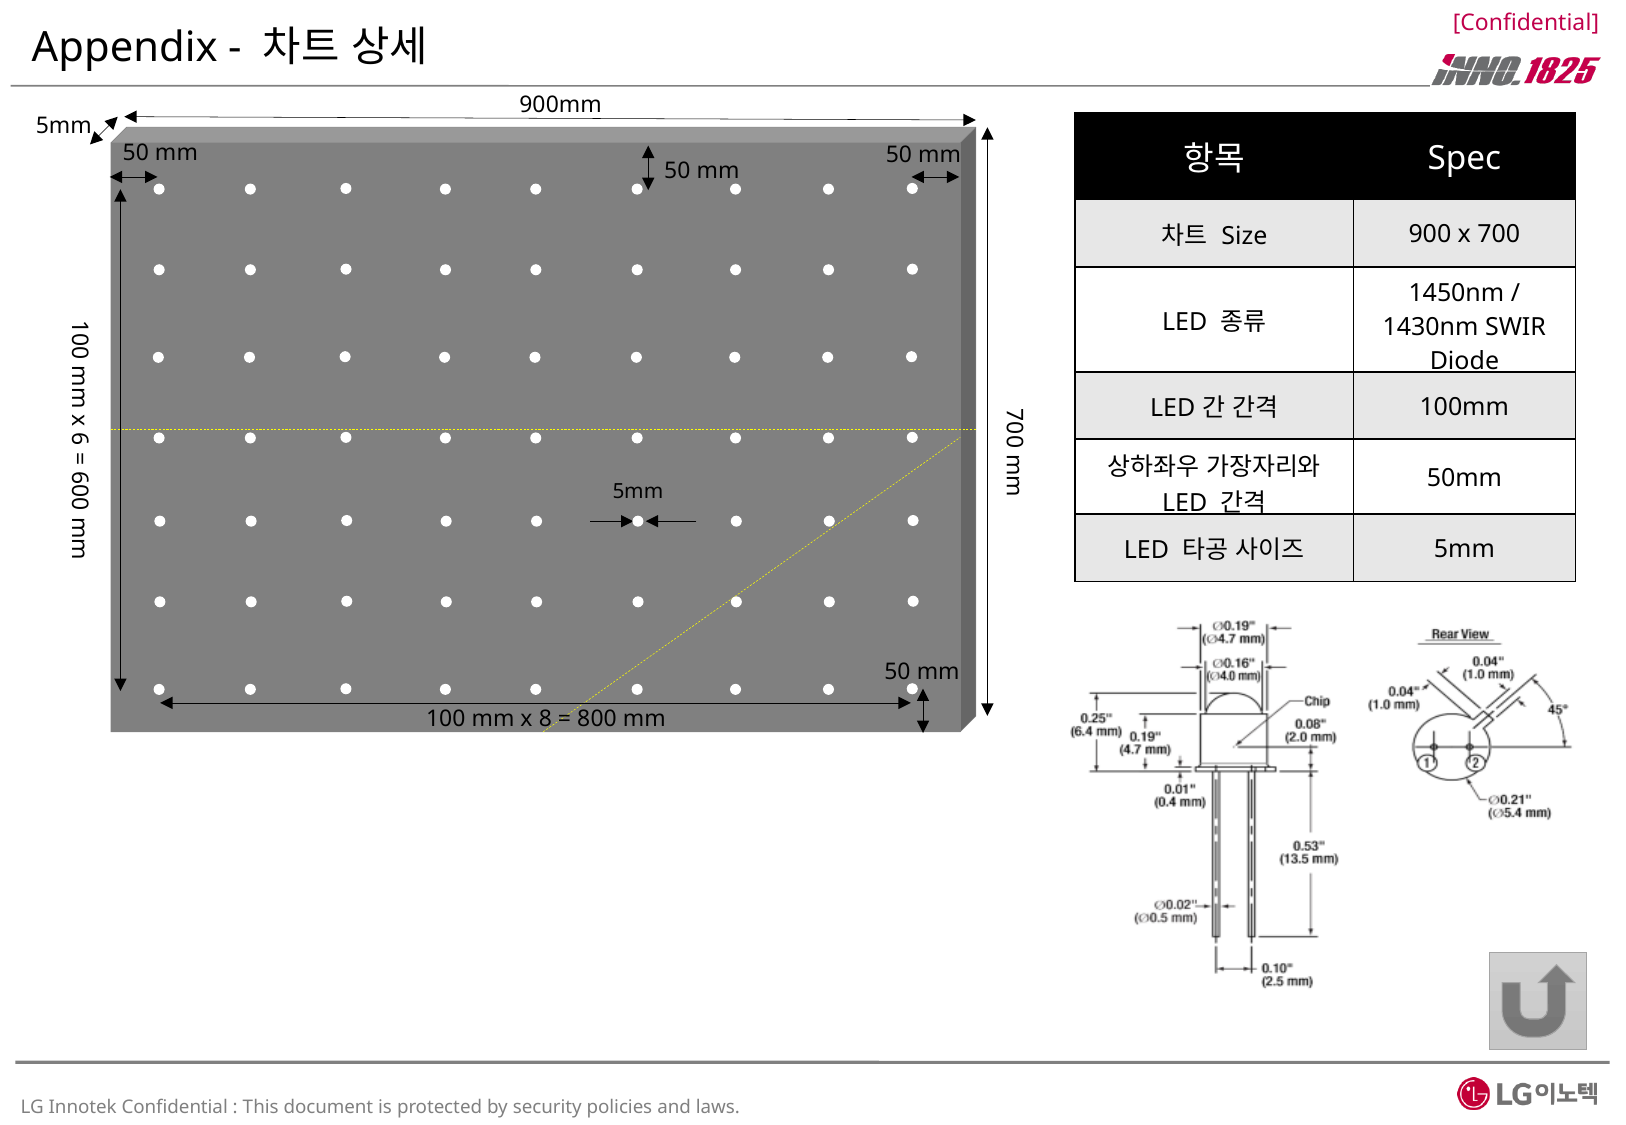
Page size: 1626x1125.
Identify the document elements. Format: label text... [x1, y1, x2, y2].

table_cell 5mm [1354, 515, 1575, 581]
text_box [1489, 1002, 1587, 1050]
table_cell LED 타공 사이즈 [1076, 515, 1353, 581]
table_cell 100mm [1354, 373, 1575, 438]
picture [1430, 53, 1603, 88]
table_cell 900 x 700 [1354, 200, 1575, 266]
table_cell LED 종류 [1076, 268, 1353, 371]
picture [1457, 1077, 1597, 1110]
table_cell 50mm [1354, 440, 1575, 513]
table_cell 차트 Size [1076, 200, 1353, 266]
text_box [15, 82, 1037, 739]
table_header 항목 [1076, 114, 1353, 199]
title Appendix - 차트 상세 [16, 13, 939, 82]
table_header Spec [1354, 114, 1575, 199]
table_cell LED간 간격 [1076, 373, 1353, 438]
table_cell 상하좌우 가장자리와 LED 간격 [1076, 440, 1353, 513]
picture [1063, 620, 1595, 1002]
table_cell 1450nm / 1430nm SWIR Diode [1354, 268, 1575, 371]
